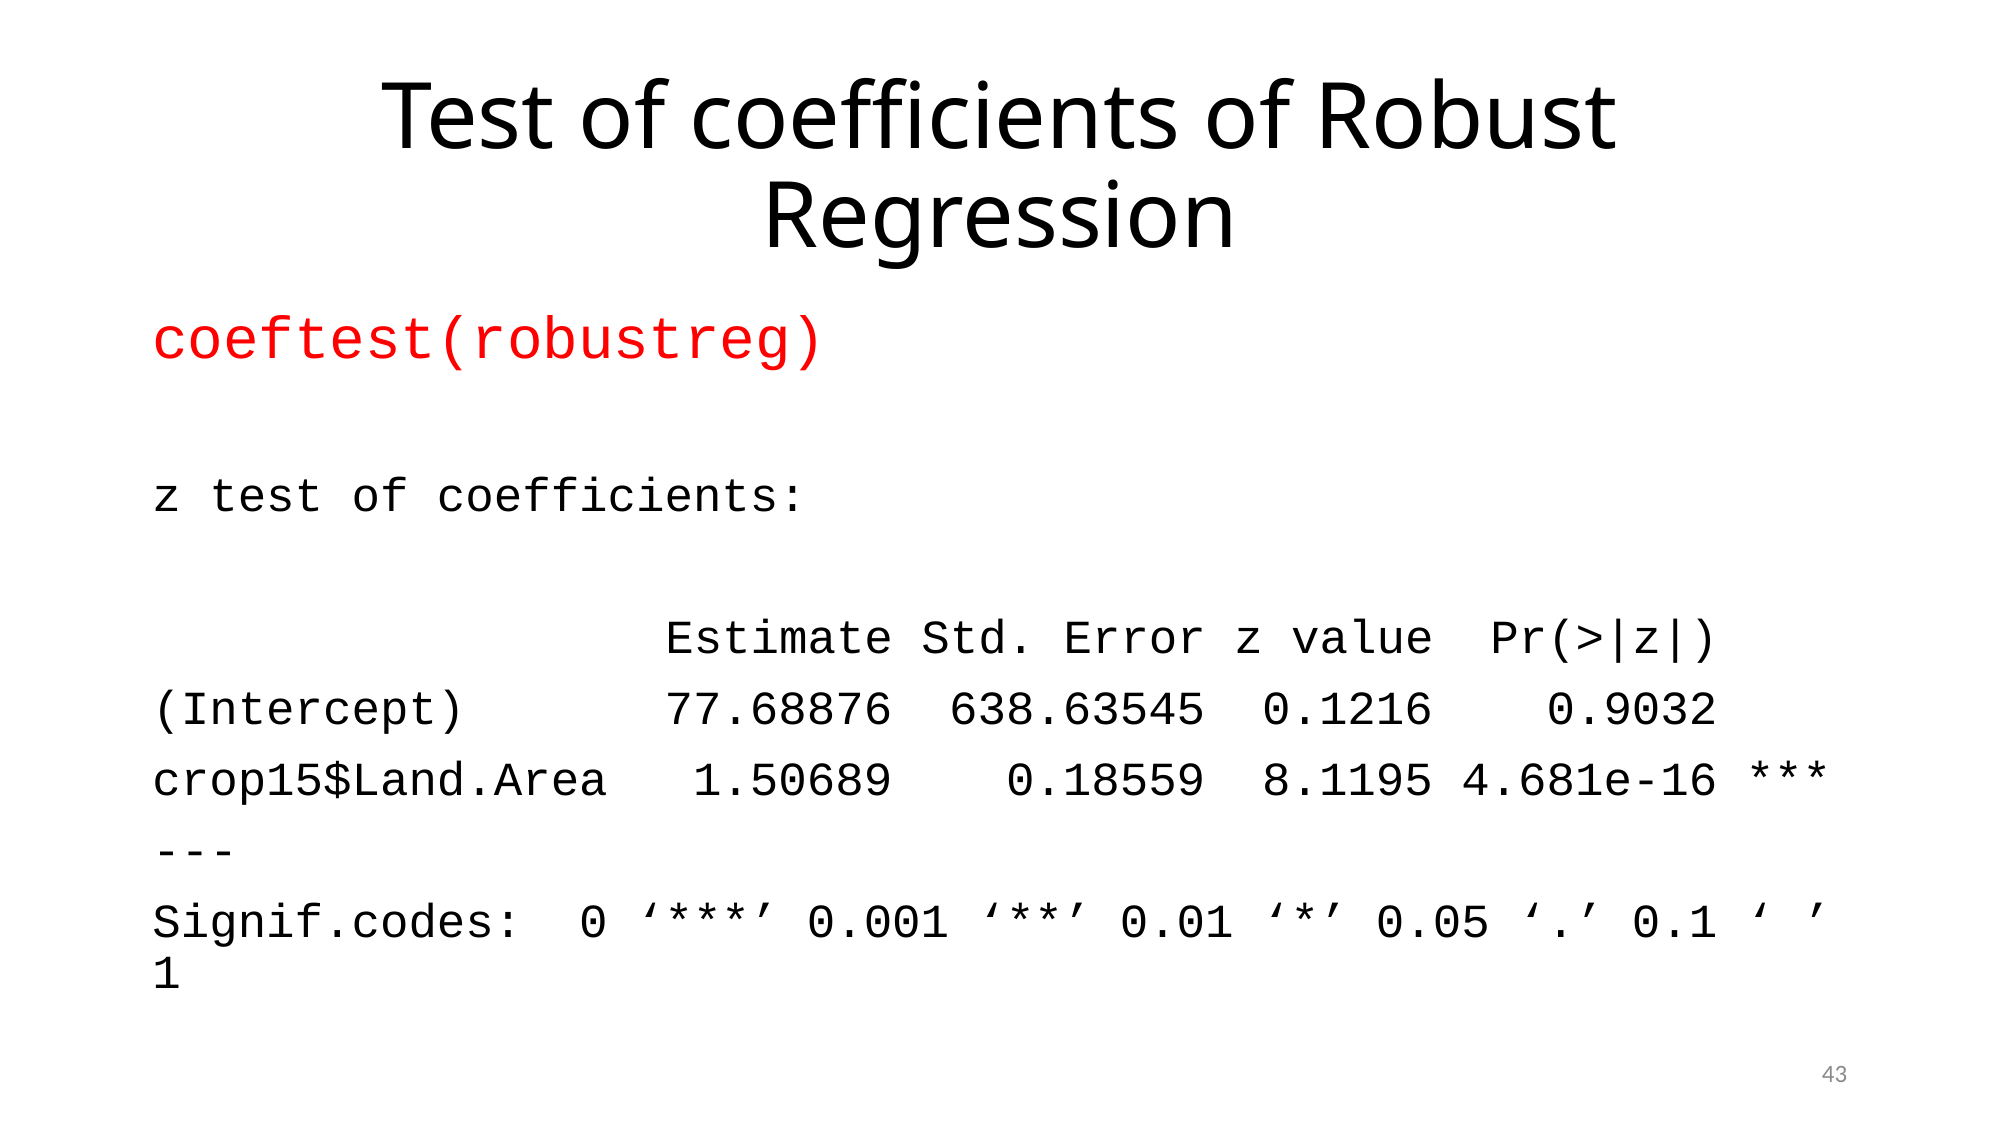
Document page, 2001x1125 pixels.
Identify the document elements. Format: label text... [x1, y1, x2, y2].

slide_number 43 [1412, 1042, 1863, 1103]
title Test of coefficients of Robust Regression [137, 59, 1863, 278]
list coeftest(robustreg) z test of coefficients: Estimate Std. Error z value Pr(>|z|) (Intercept) 77.68876 638.63545 0.1216 0.9032 crop15$Land.Area 1.50689 0.18559 8.1195 4.681e-16 *** --- Signif.codes: 0 ‘***’ 0.001 ‘**’ 0.01 ‘*’ 0.05 ‘.’ 0.1 ‘ ’ 1 [137, 299, 1863, 1014]
